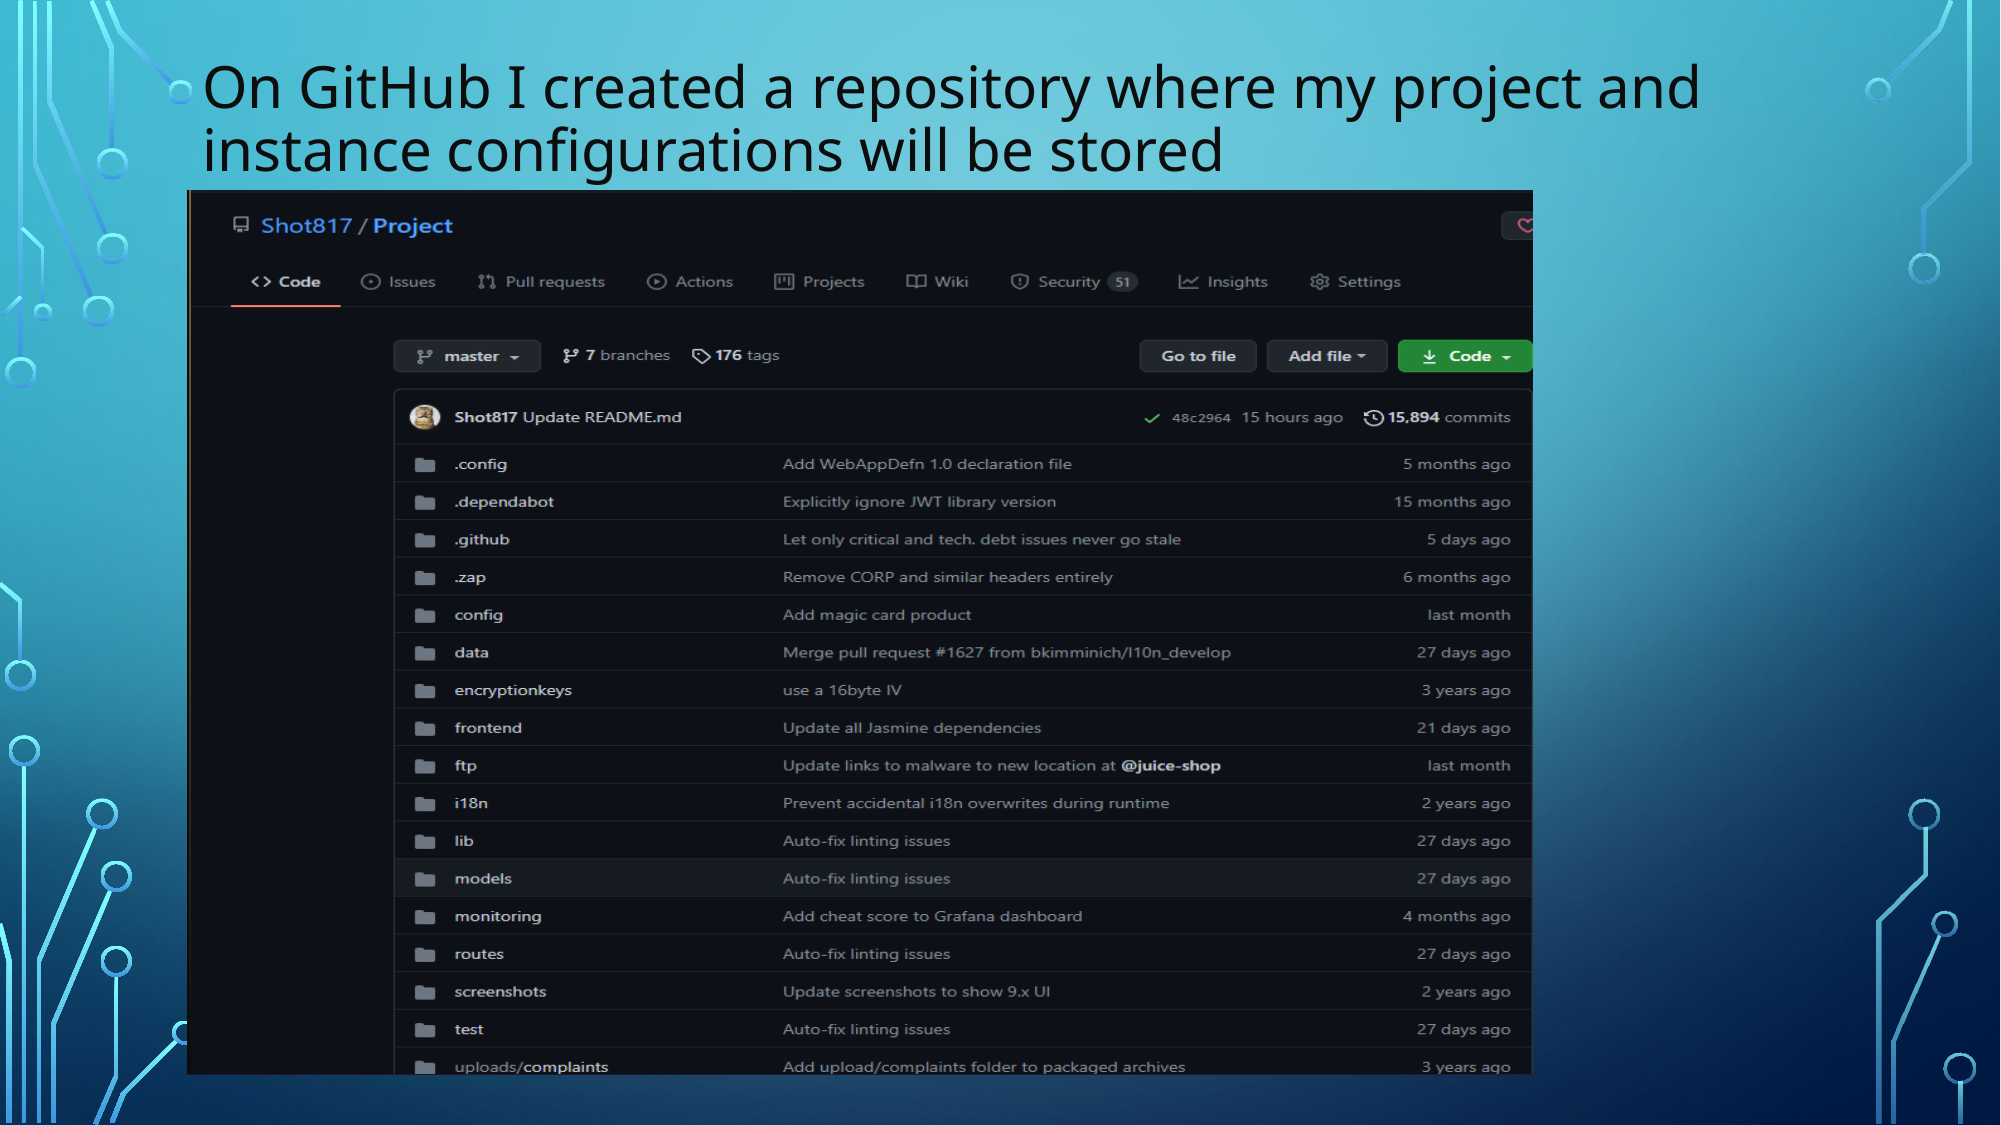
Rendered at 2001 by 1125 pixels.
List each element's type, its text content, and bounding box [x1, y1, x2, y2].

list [186, 190, 1533, 1076]
title On GitHub I created a repository where my project and instance configurations will be stored [187, 0, 1813, 243]
